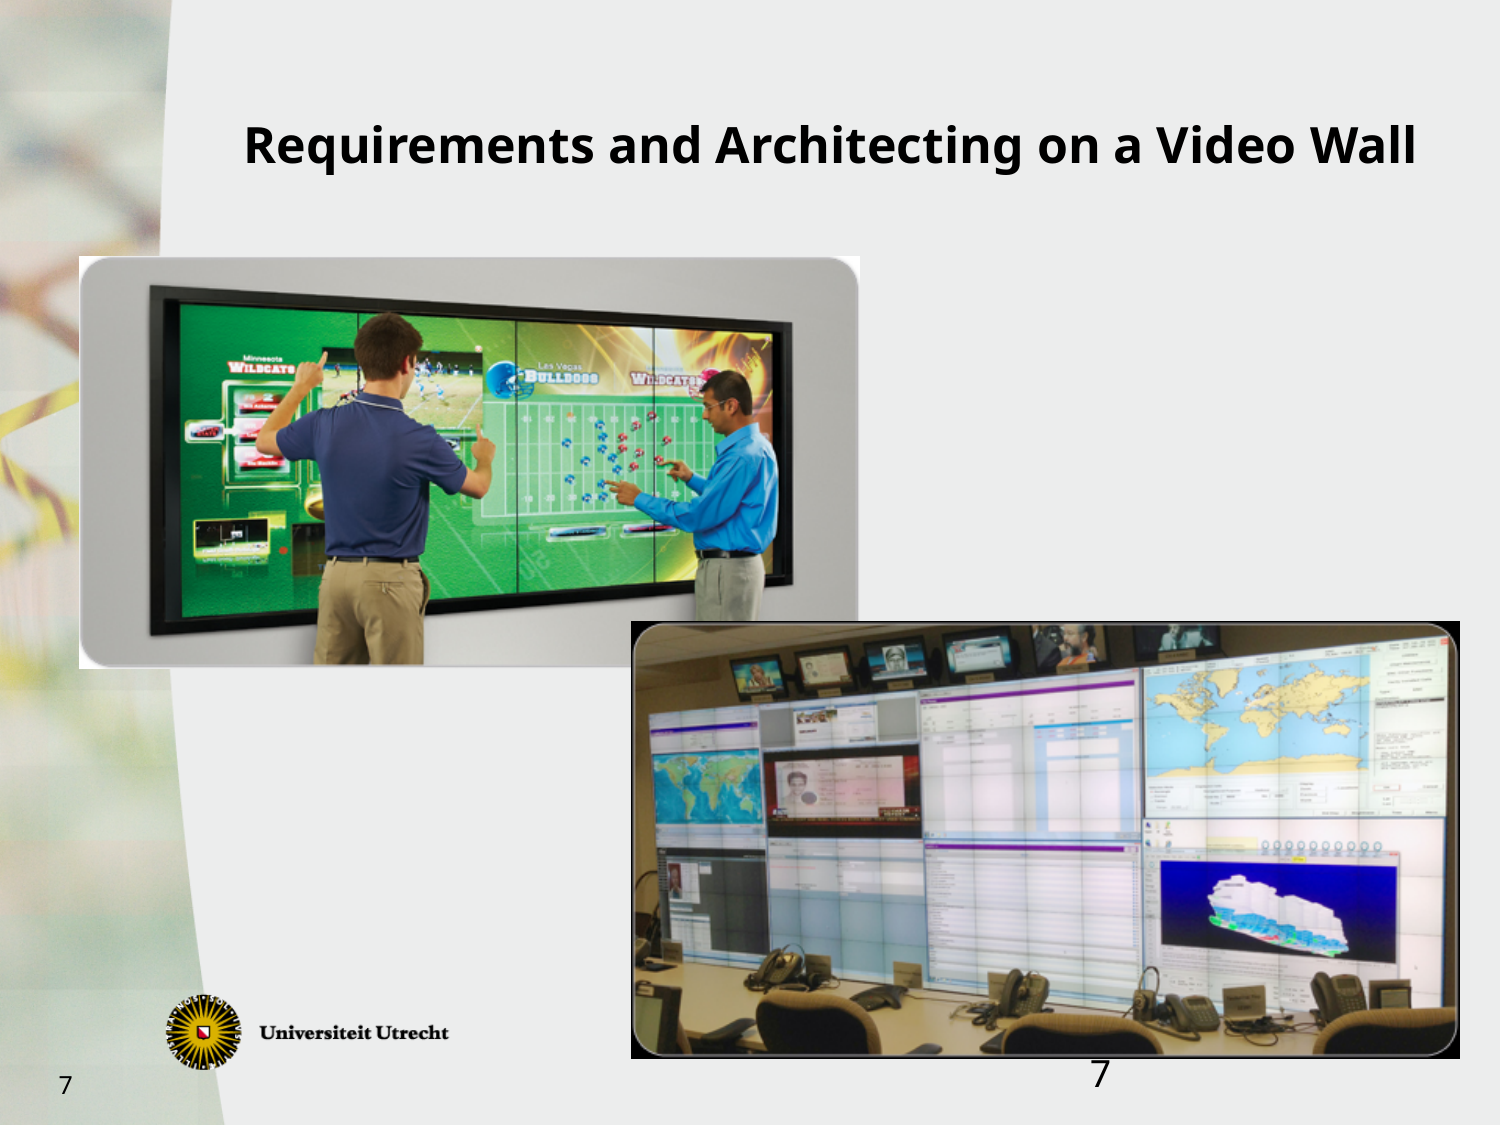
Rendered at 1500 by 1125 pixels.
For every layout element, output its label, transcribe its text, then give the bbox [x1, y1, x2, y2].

slide_number 7 [1074, 1067, 1425, 1103]
picture [0, 0, 1500, 1125]
title Requirements and Architecting on a Video Wall [224, 49, 1438, 238]
